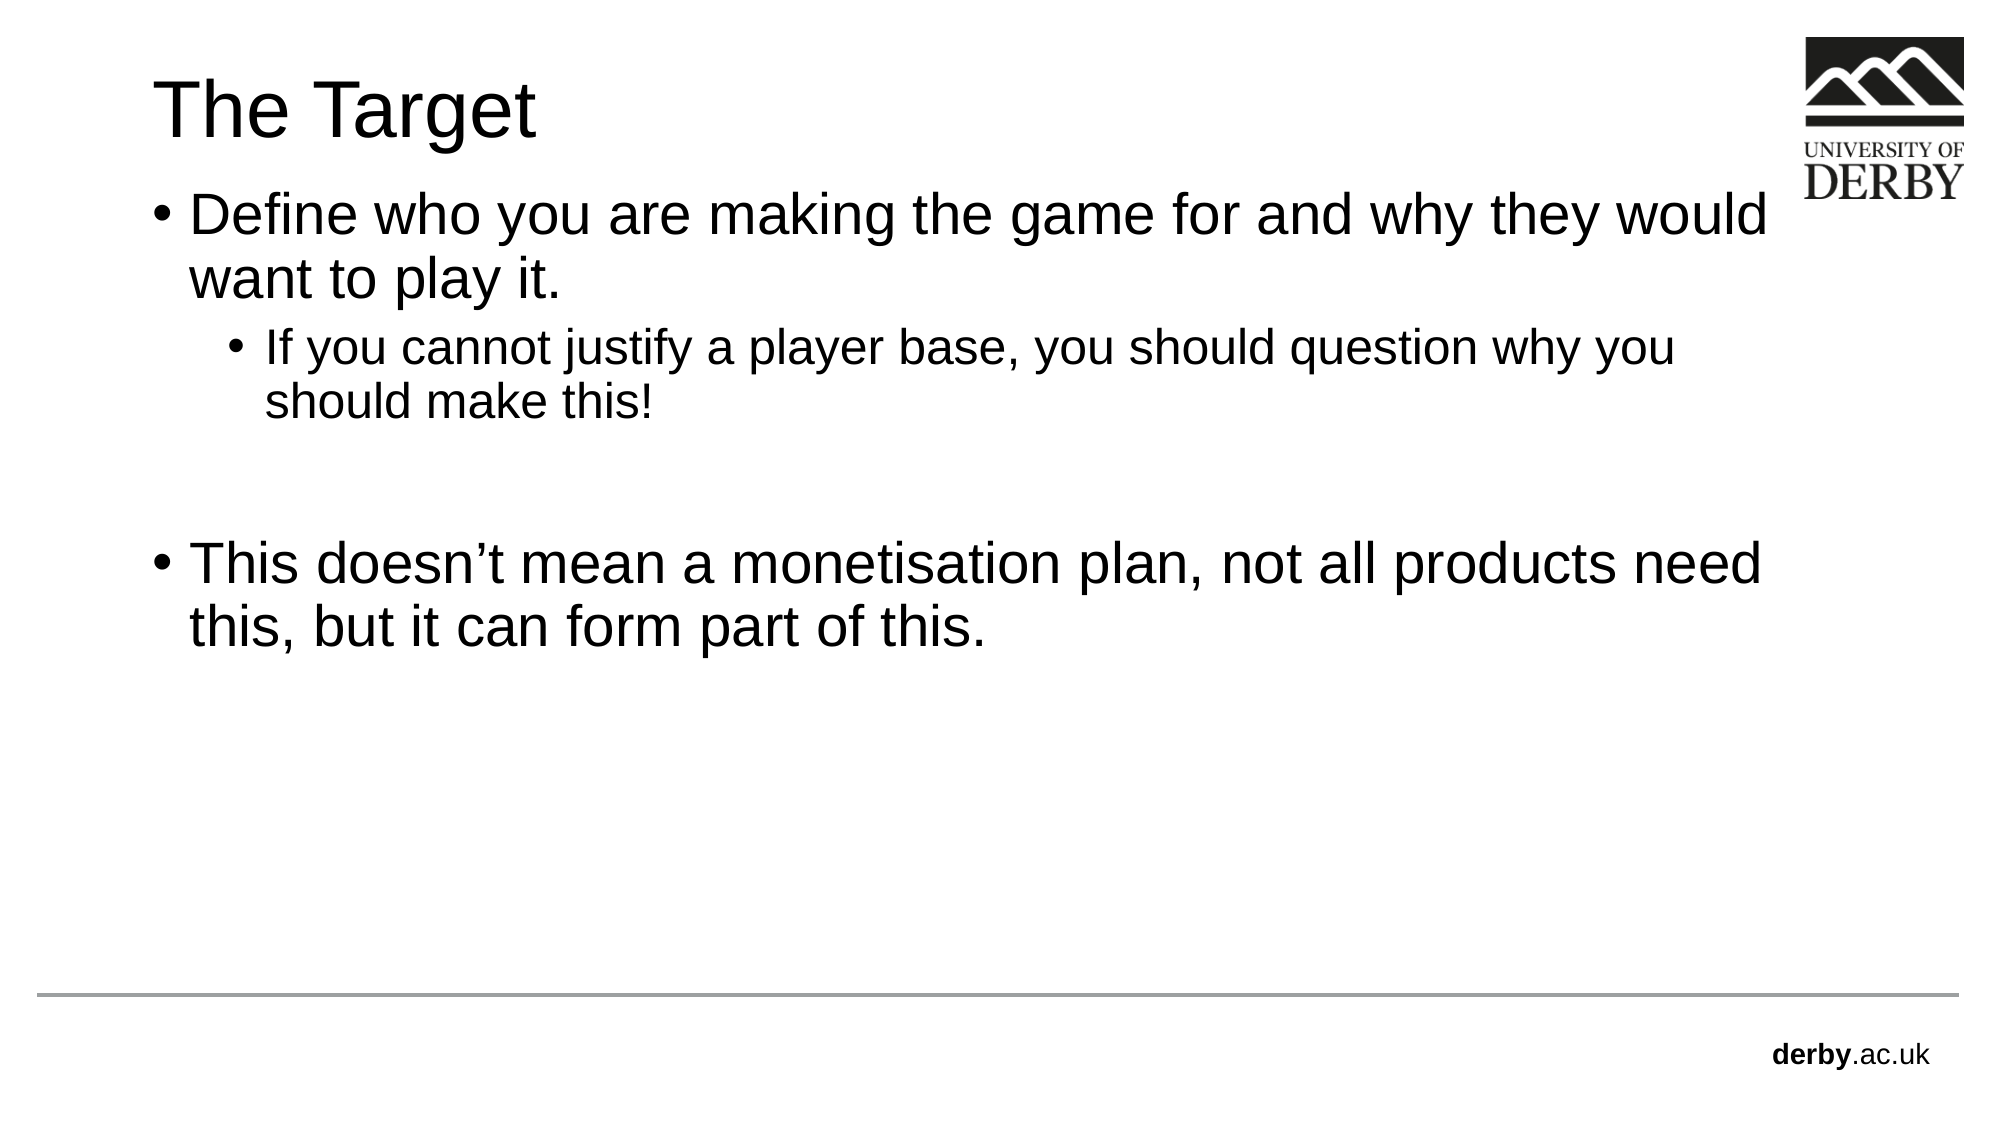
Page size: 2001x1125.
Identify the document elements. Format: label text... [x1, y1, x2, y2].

title The Target [137, 59, 1791, 163]
picture [1804, 37, 1964, 199]
list Define who you are making the game for and why they would want to play it. If you cannot justify a player base, you should question why you should make this! This doesn’t mean a monetisation plan, not all products need this, but it can form part of this. [137, 177, 1791, 985]
